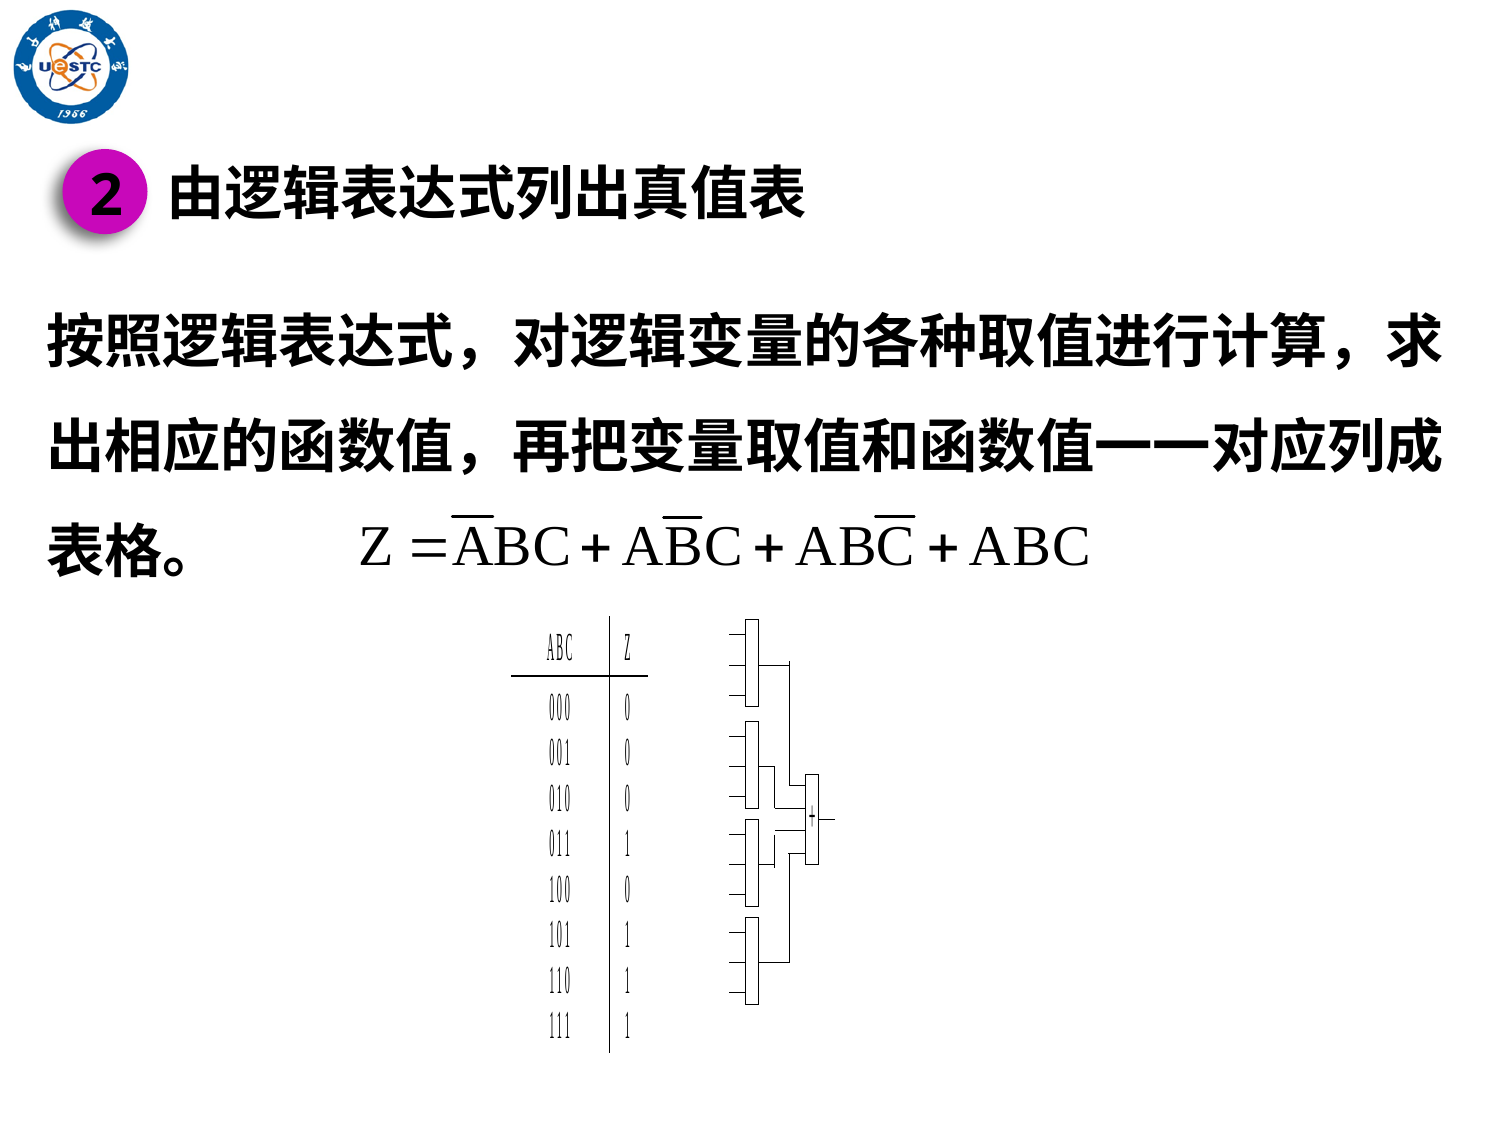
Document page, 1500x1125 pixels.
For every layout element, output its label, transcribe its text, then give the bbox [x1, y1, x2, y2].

picture [6, 8, 136, 126]
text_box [348, 503, 1098, 581]
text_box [486, 614, 919, 1102]
text_box 2 [60, 146, 150, 237]
text_box 按照逻辑表达式，对逻辑变量的各种取值进行计算，求出相应的函数值，再把变量取值和函数值一一对应列成表格。 [31, 262, 1469, 592]
text_box 由逻辑表达式列出真值表 [151, 149, 822, 234]
